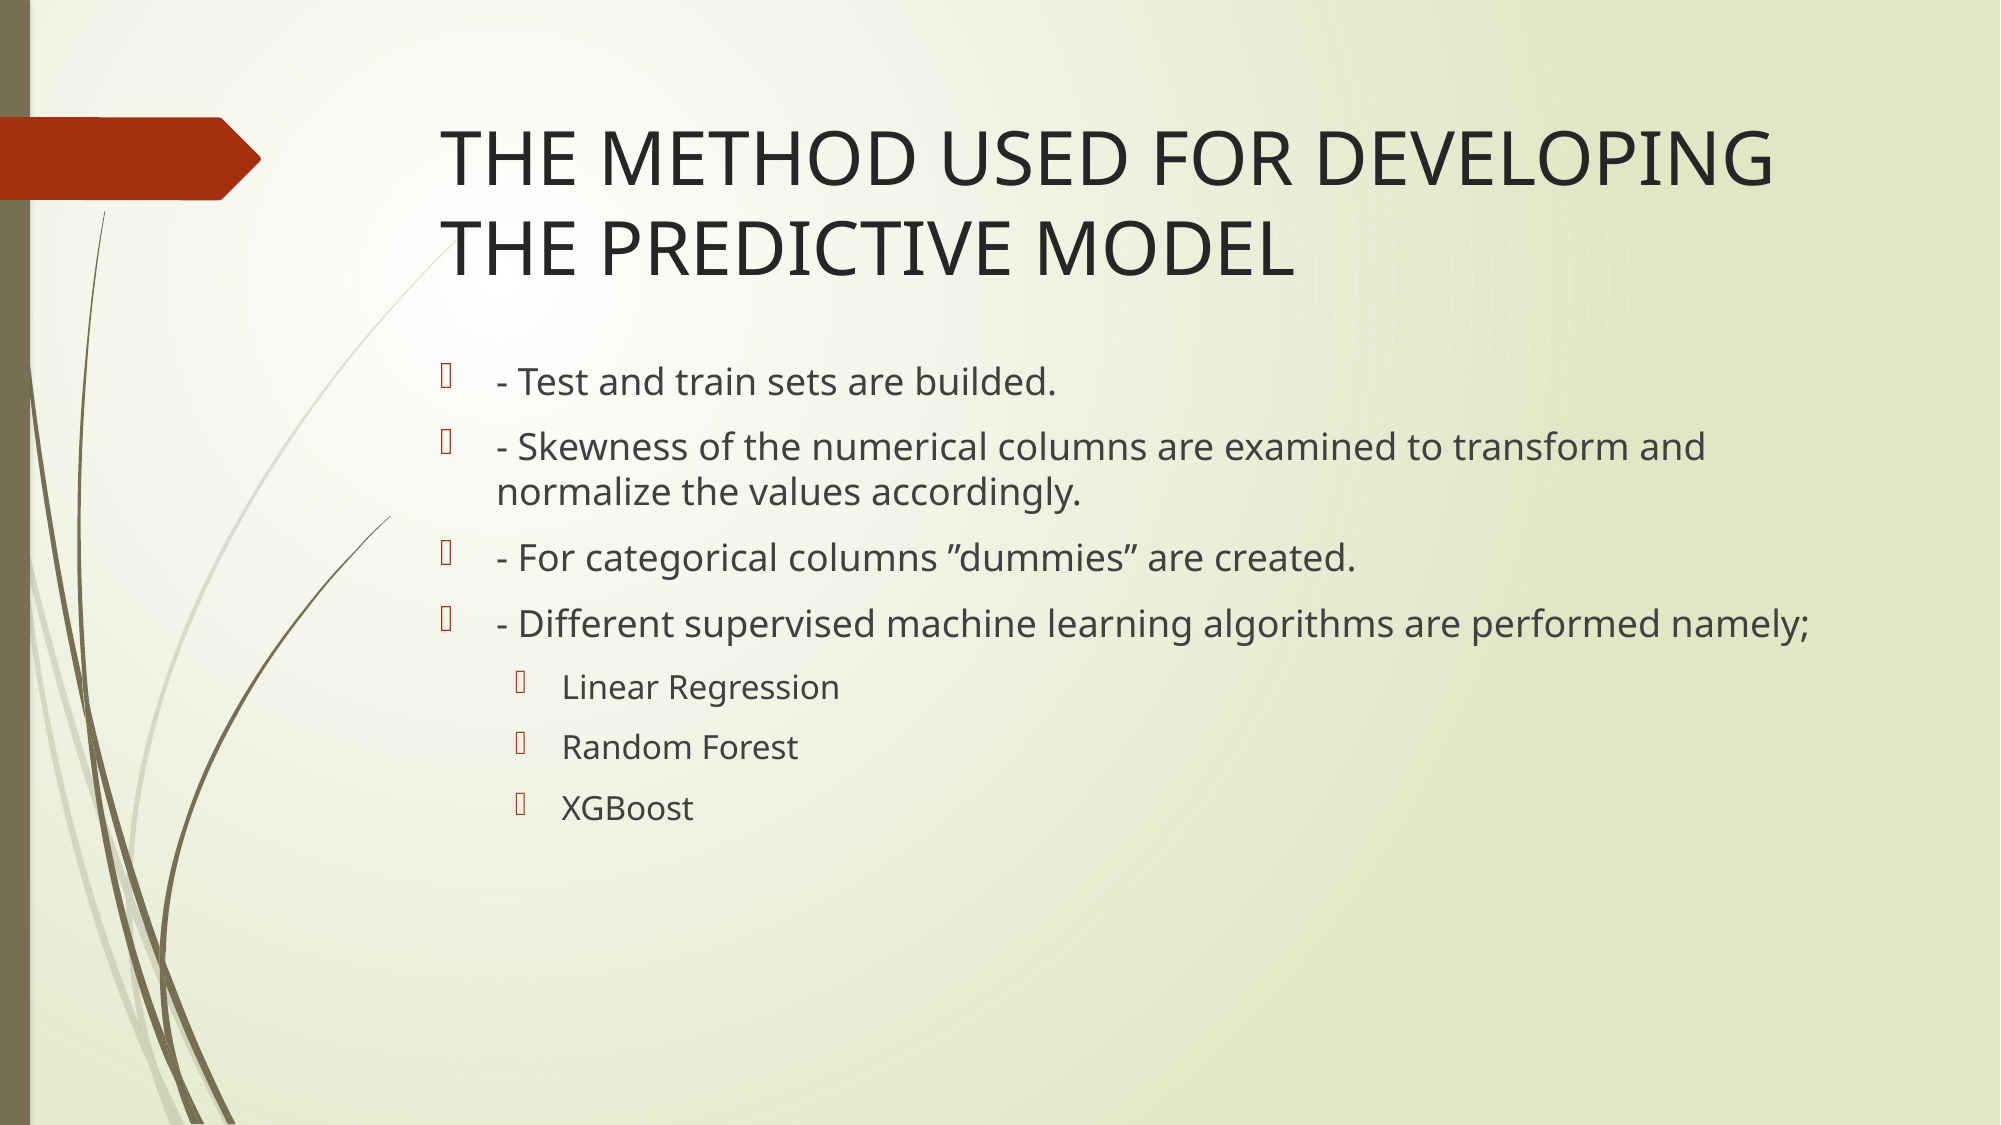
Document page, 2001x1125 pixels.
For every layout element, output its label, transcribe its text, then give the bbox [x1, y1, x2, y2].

list - Test and train sets are builded. - Skewness of the numerical columns are examined to transform and normalize the values accordingly. - For categorical columns ”dummies” are created. - Different supervised machine learning algorithms are performed namely; Linear Regression Random Forest XGBoost [424, 350, 1888, 970]
title THE METHOD USED FOR DEVELOPING THE PREDICTIVE MODEL [425, 102, 1888, 313]
